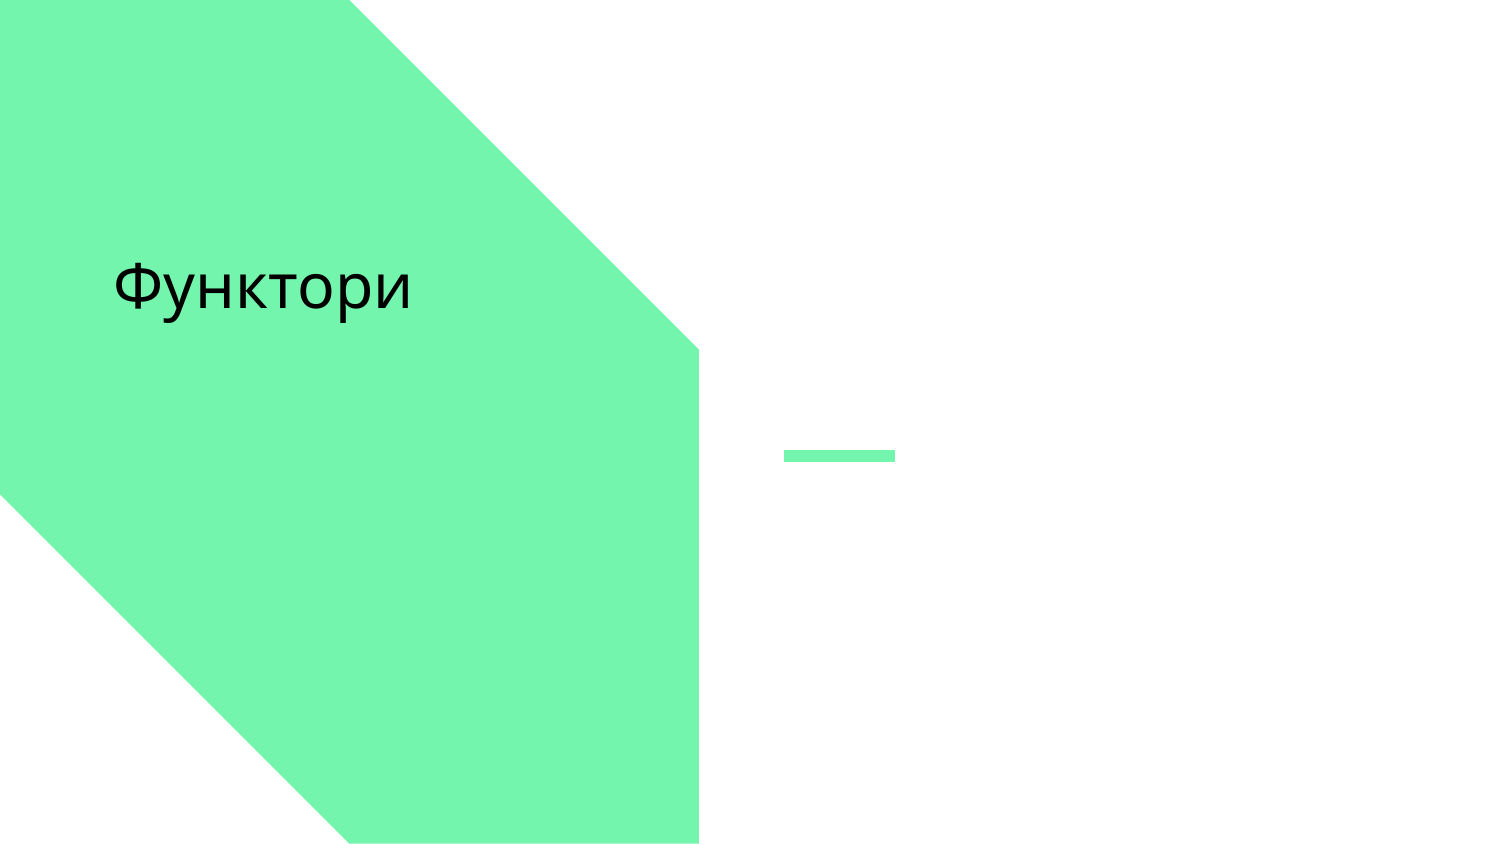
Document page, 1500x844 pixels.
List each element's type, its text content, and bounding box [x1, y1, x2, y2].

text_box Функтори [98, 231, 591, 724]
